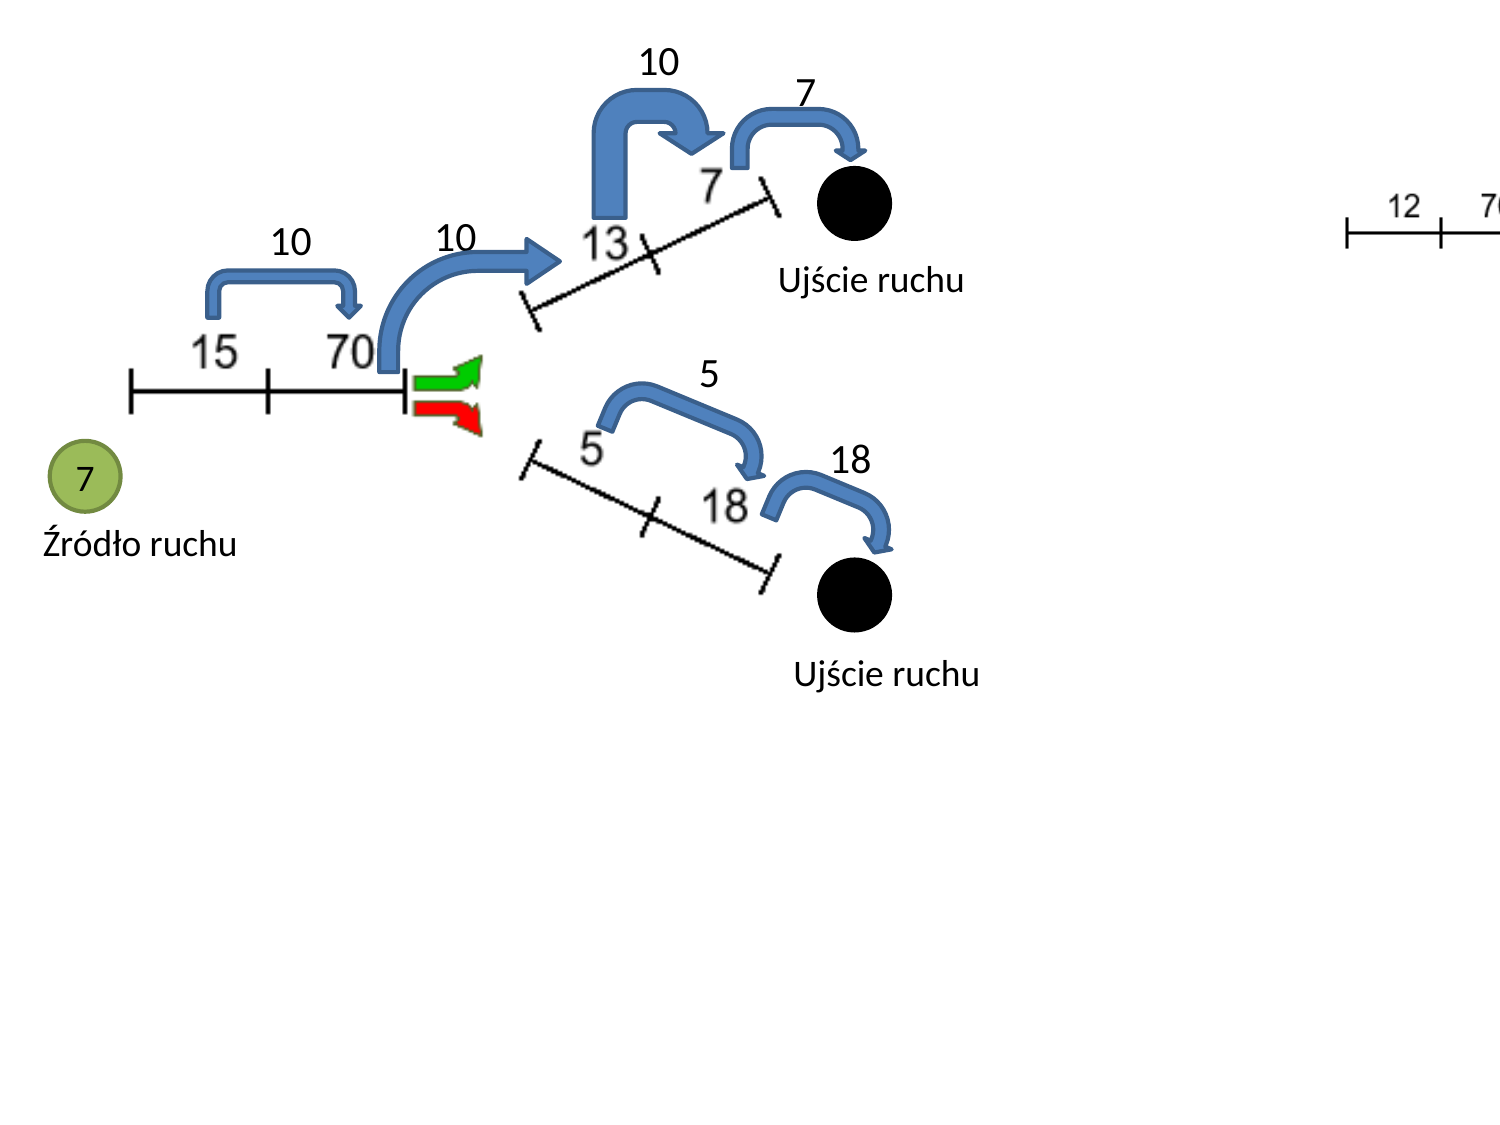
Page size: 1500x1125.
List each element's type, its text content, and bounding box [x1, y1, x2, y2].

text_box [834, 165, 893, 241]
text_box Ujście ruchu [834, 247, 981, 308]
text_box 7 [47, 438, 104, 511]
text_box 18 [834, 424, 887, 489]
text_box Ujście ruchu [778, 641, 996, 702]
text_box [834, 489, 894, 555]
picture [1316, 42, 1500, 390]
text_box [834, 557, 893, 633]
text_box [737, 106, 868, 162]
text_box 10 [622, 26, 695, 92]
text_box [592, 90, 709, 125]
text_box 7 [780, 56, 832, 122]
text_box Źródło ruchu [28, 511, 104, 572]
picture [109, 126, 831, 641]
